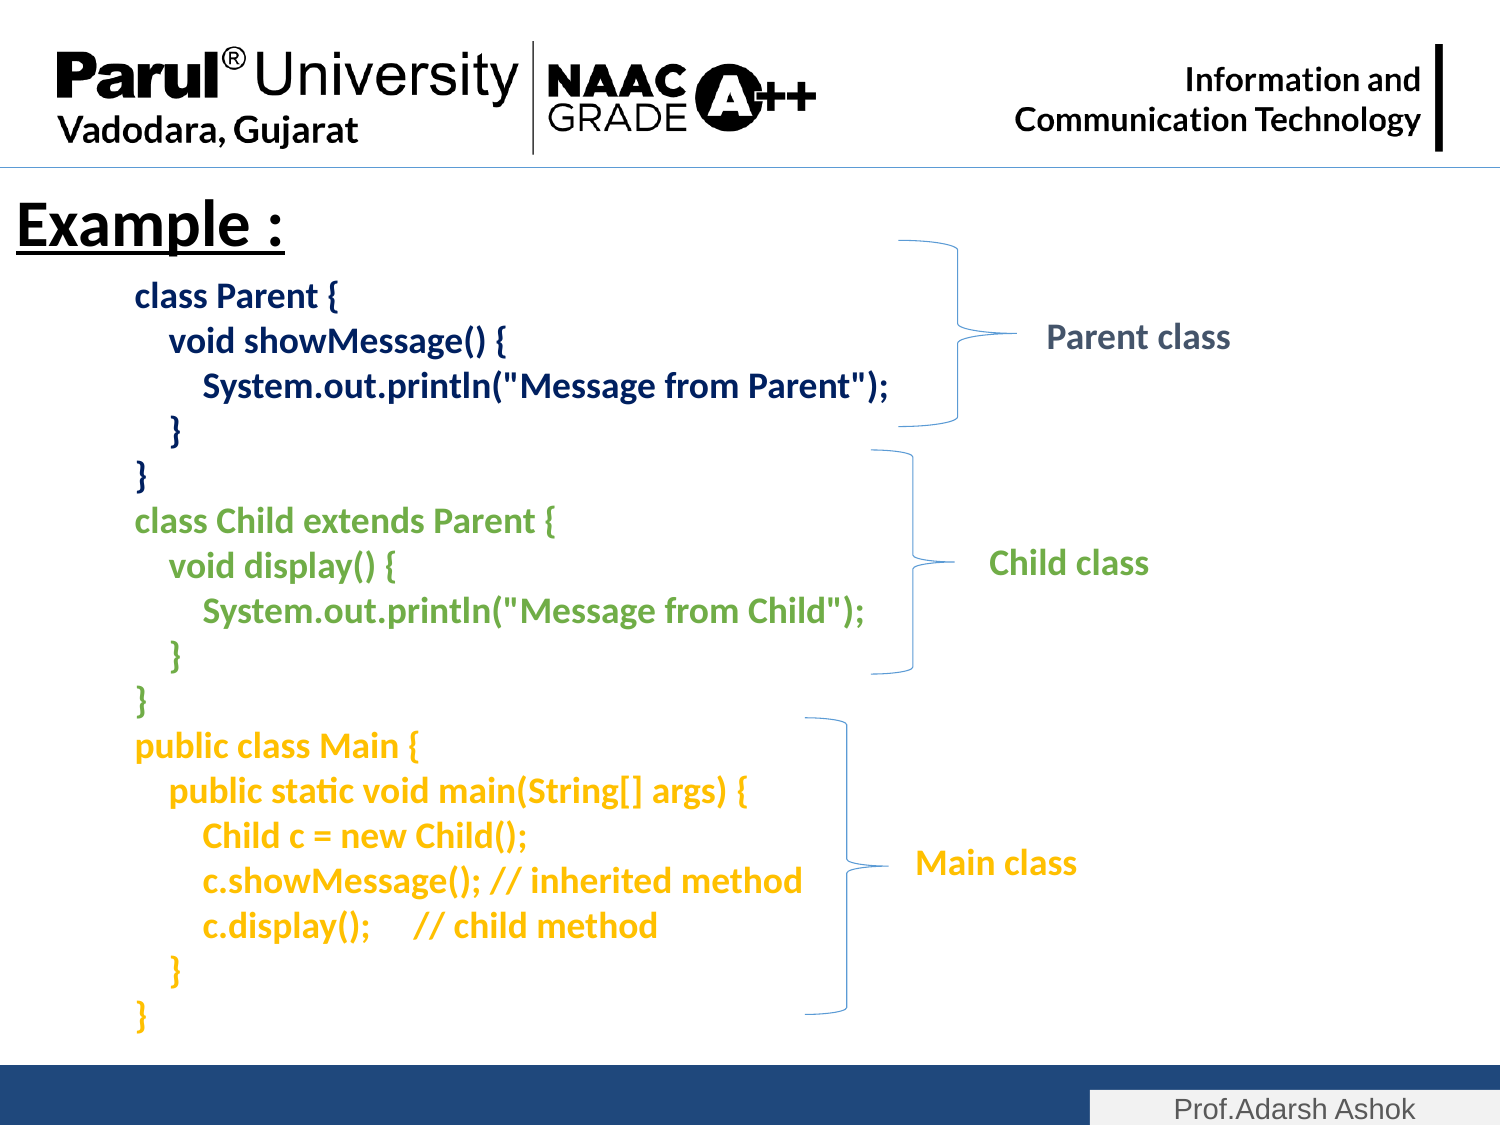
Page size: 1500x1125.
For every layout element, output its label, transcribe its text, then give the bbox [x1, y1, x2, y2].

text_box [804, 717, 889, 1015]
text_box Parent class [1031, 304, 1299, 365]
text_box [870, 449, 955, 675]
text_box Child class [974, 530, 1242, 591]
text_box [898, 239, 1017, 428]
text_box class Parent { void showMessage() { System.out.println("Message from Parent"); } } class Child extends Parent { void display() { System.out.println("Message from Child"); } } public class Main { public static void main(String[] args) { Child c = new Child(); c.showMessage(); // inherited method c.display(); // child method } } [119, 263, 1095, 1044]
text_box Main class [900, 830, 1167, 891]
picture [57, 41, 1443, 155]
text_box Prof.Adarsh Ashok [1089, 1089, 1500, 1125]
text_box Example : [1, 172, 300, 268]
